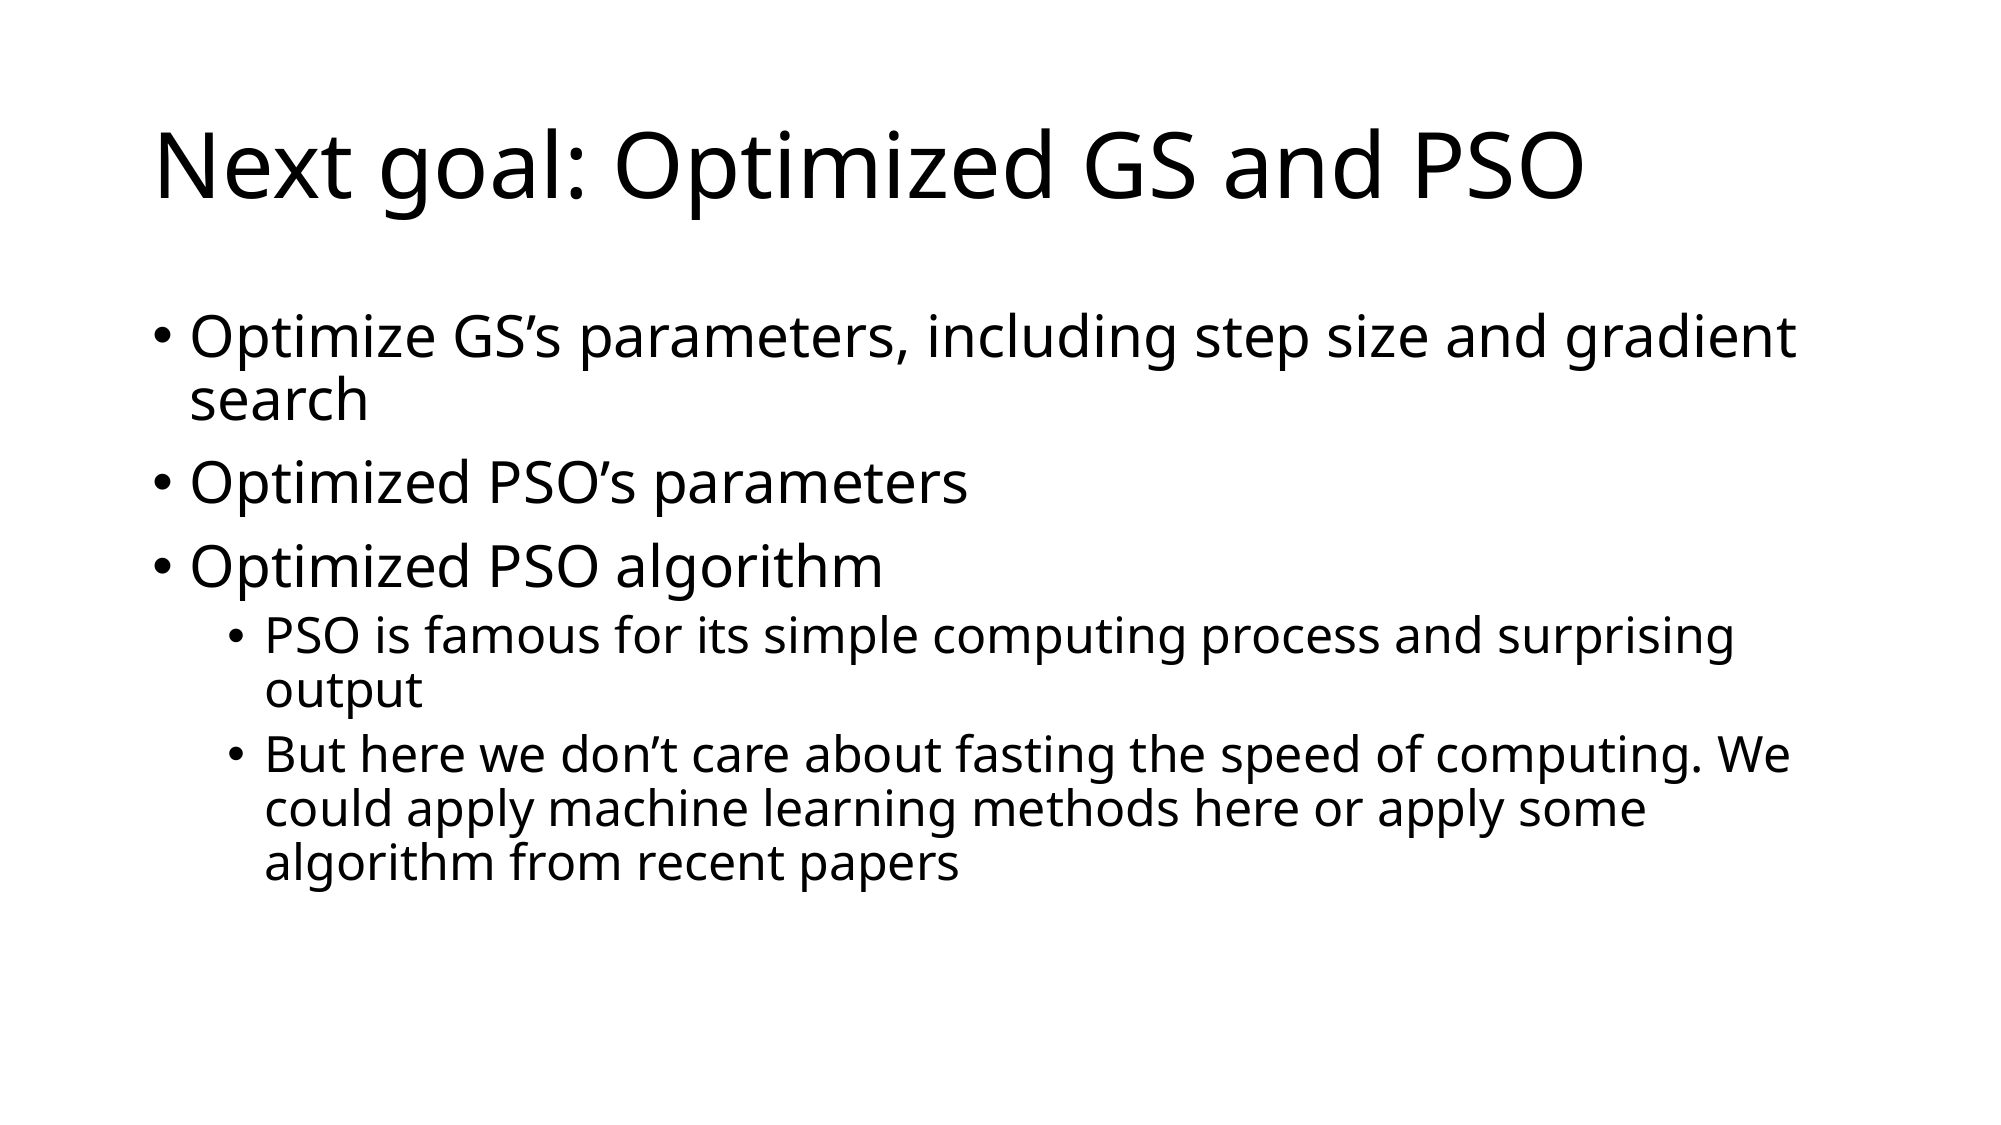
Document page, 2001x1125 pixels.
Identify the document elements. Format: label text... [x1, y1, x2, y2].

title Next goal: Optimized GS and PSO [137, 59, 1863, 278]
list Optimize GS’s parameters, including step size and gradient search Optimized PSO’s parameters Optimized PSO algorithm PSO is famous for its simple computing process and surprising output But here we don’t care about fasting the speed of computing. We could apply machine learning methods here or apply some algorithm from recent papers [137, 299, 1863, 1014]
